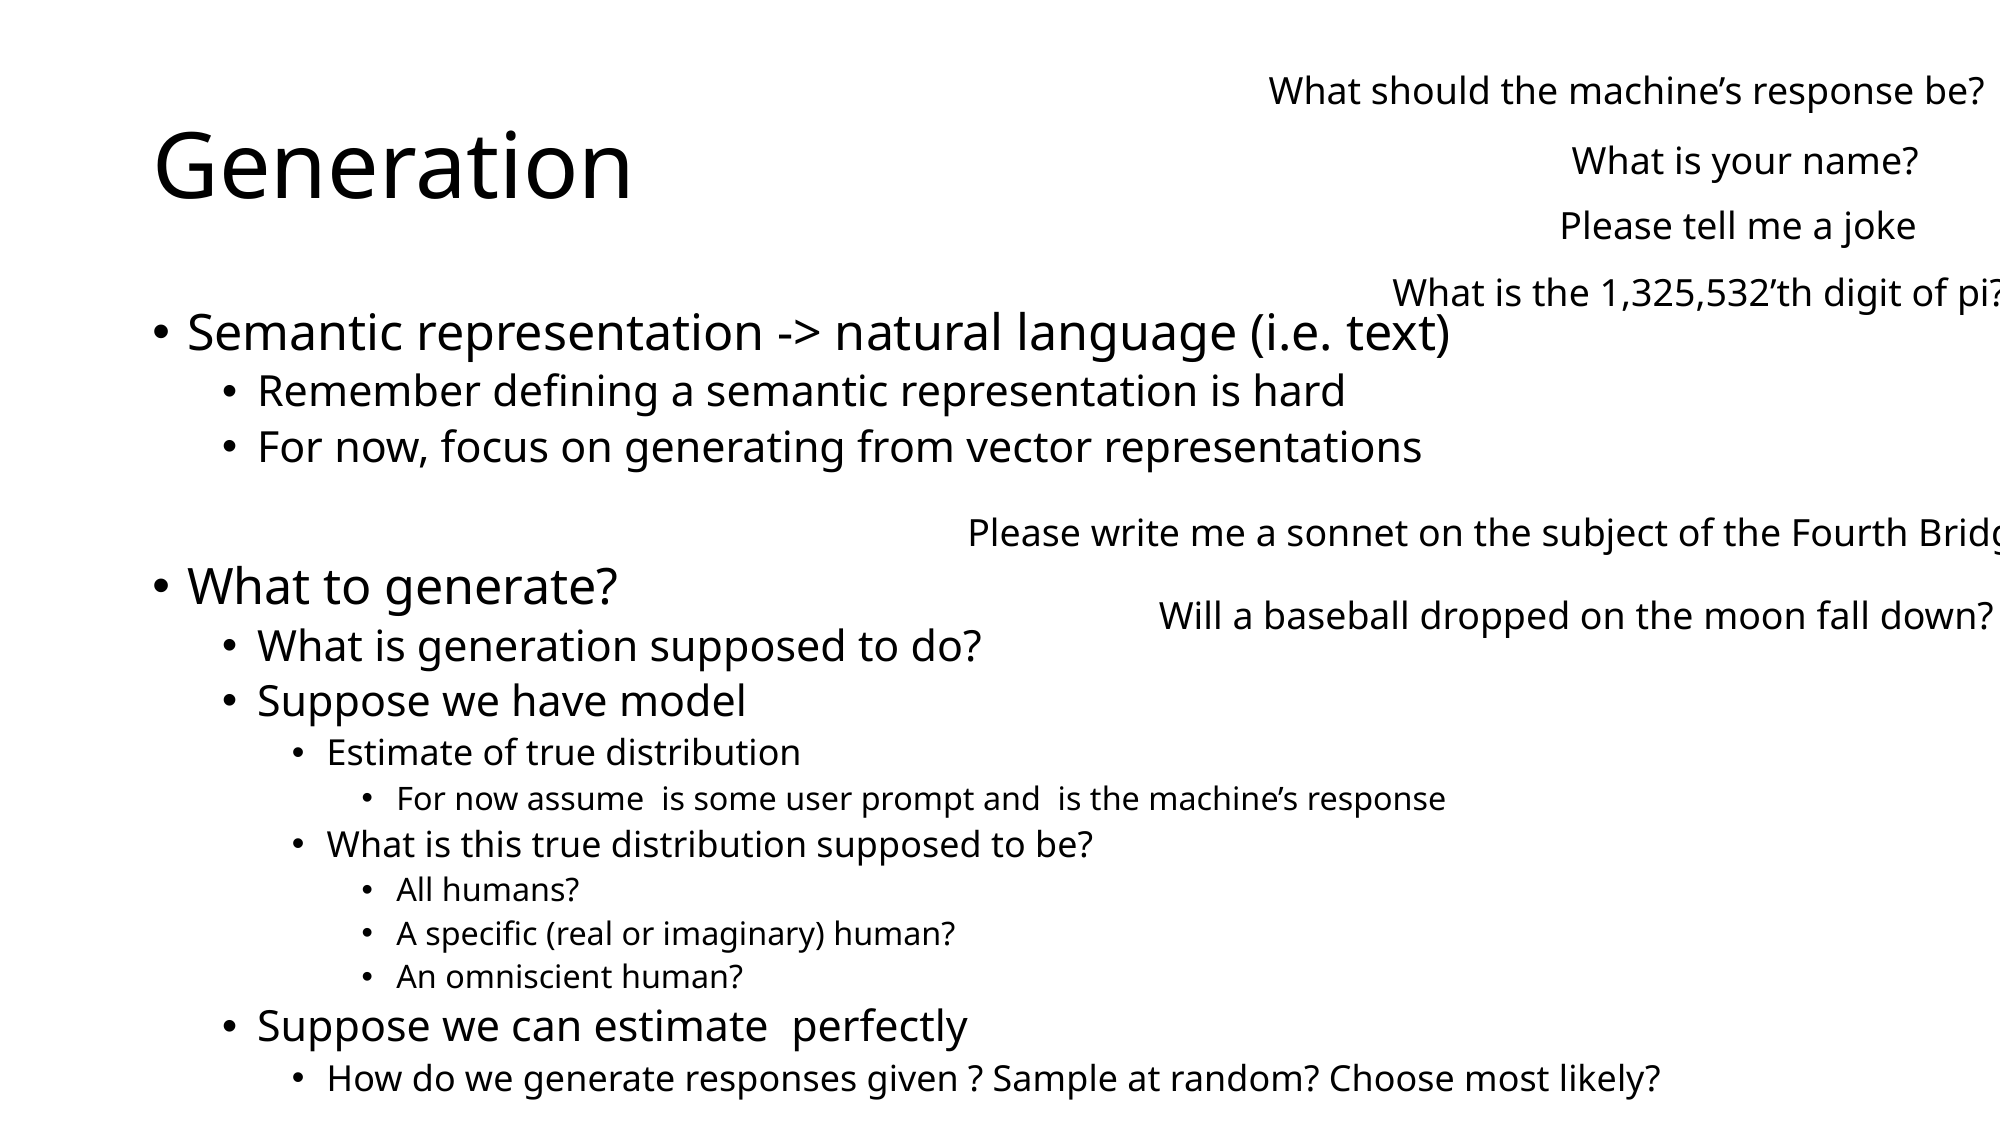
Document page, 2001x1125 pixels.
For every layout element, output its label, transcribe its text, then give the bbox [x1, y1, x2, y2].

text_box What is the 1,325,532’th digit of pi? [1377, 261, 2000, 321]
text_box Will a baseball dropped on the moon fall down? [1143, 584, 2000, 645]
text_box What should the machine’s response be? [1253, 59, 2000, 120]
text_box What is your name? [1556, 129, 1934, 190]
title Generation [137, 59, 1863, 278]
text_box Please tell me a joke [1544, 194, 1933, 255]
text_box Please write me a sonnet on the subject of the Fourth Bridge [952, 501, 2000, 562]
